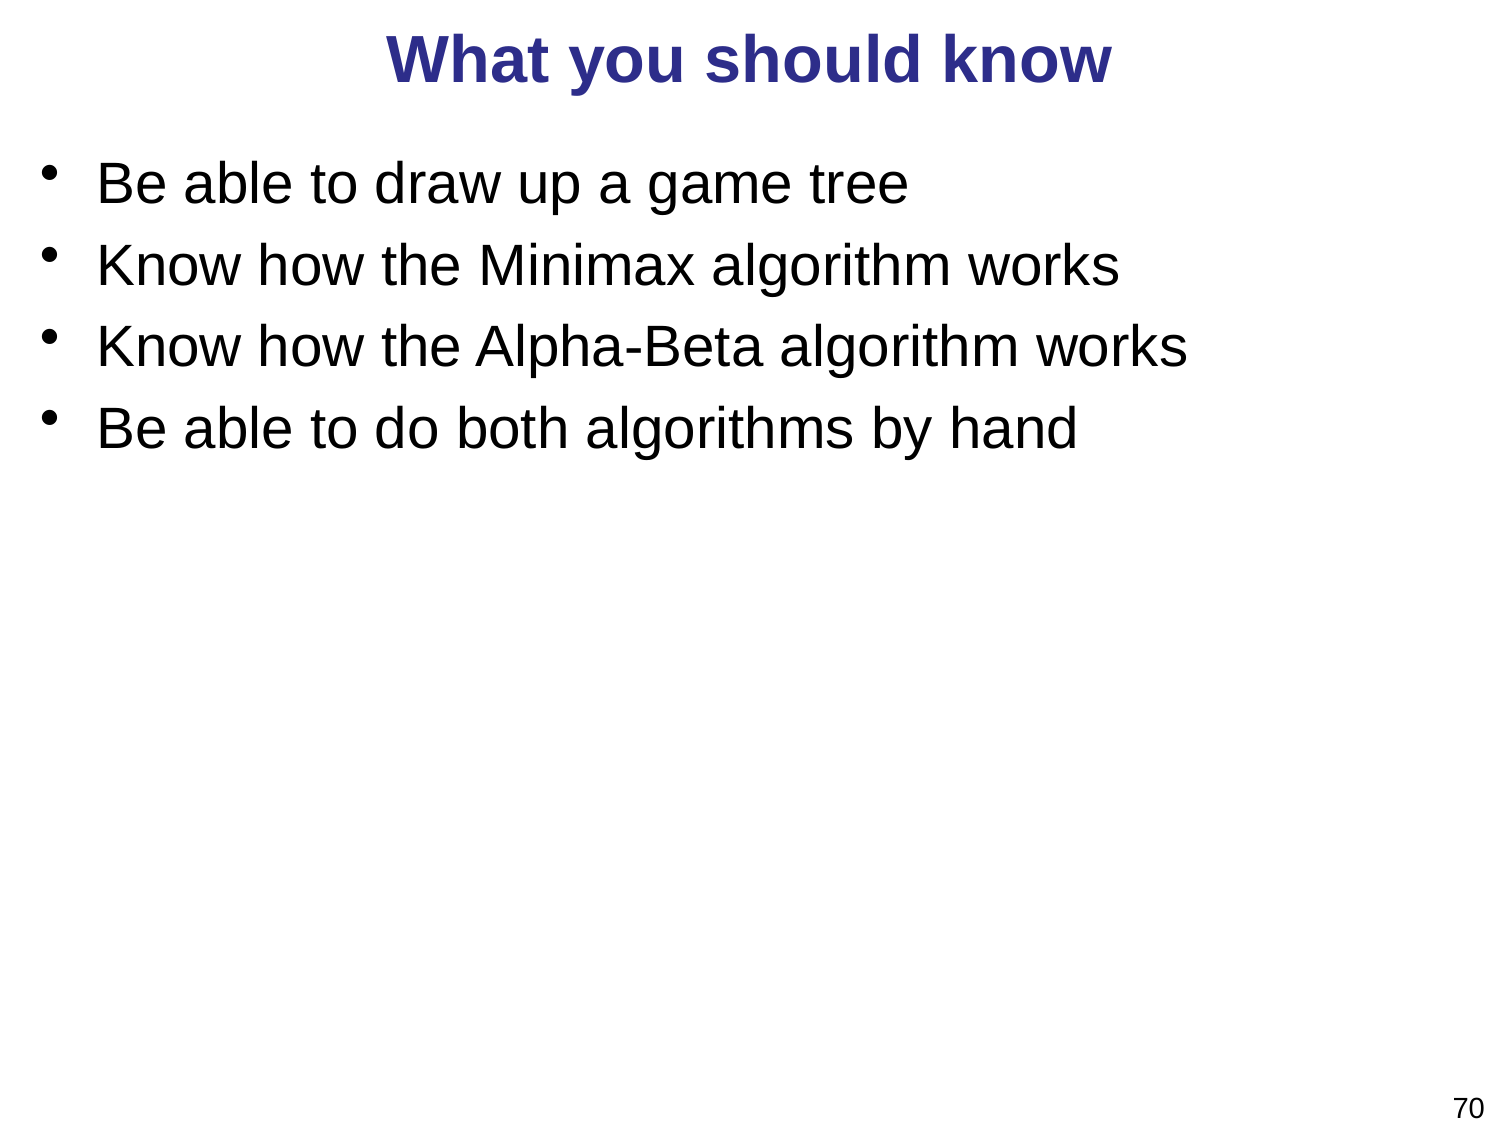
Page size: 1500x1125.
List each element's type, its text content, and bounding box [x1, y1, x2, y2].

title What you should know [24, 0, 1476, 113]
list Be able to draw up a game tree Know how the Minimax algorithm works Know how the Alpha-Beta algorithm works Be able to do both algorithms by hand [24, 137, 1476, 1038]
slide_number 70 [1424, 1046, 1500, 1125]
